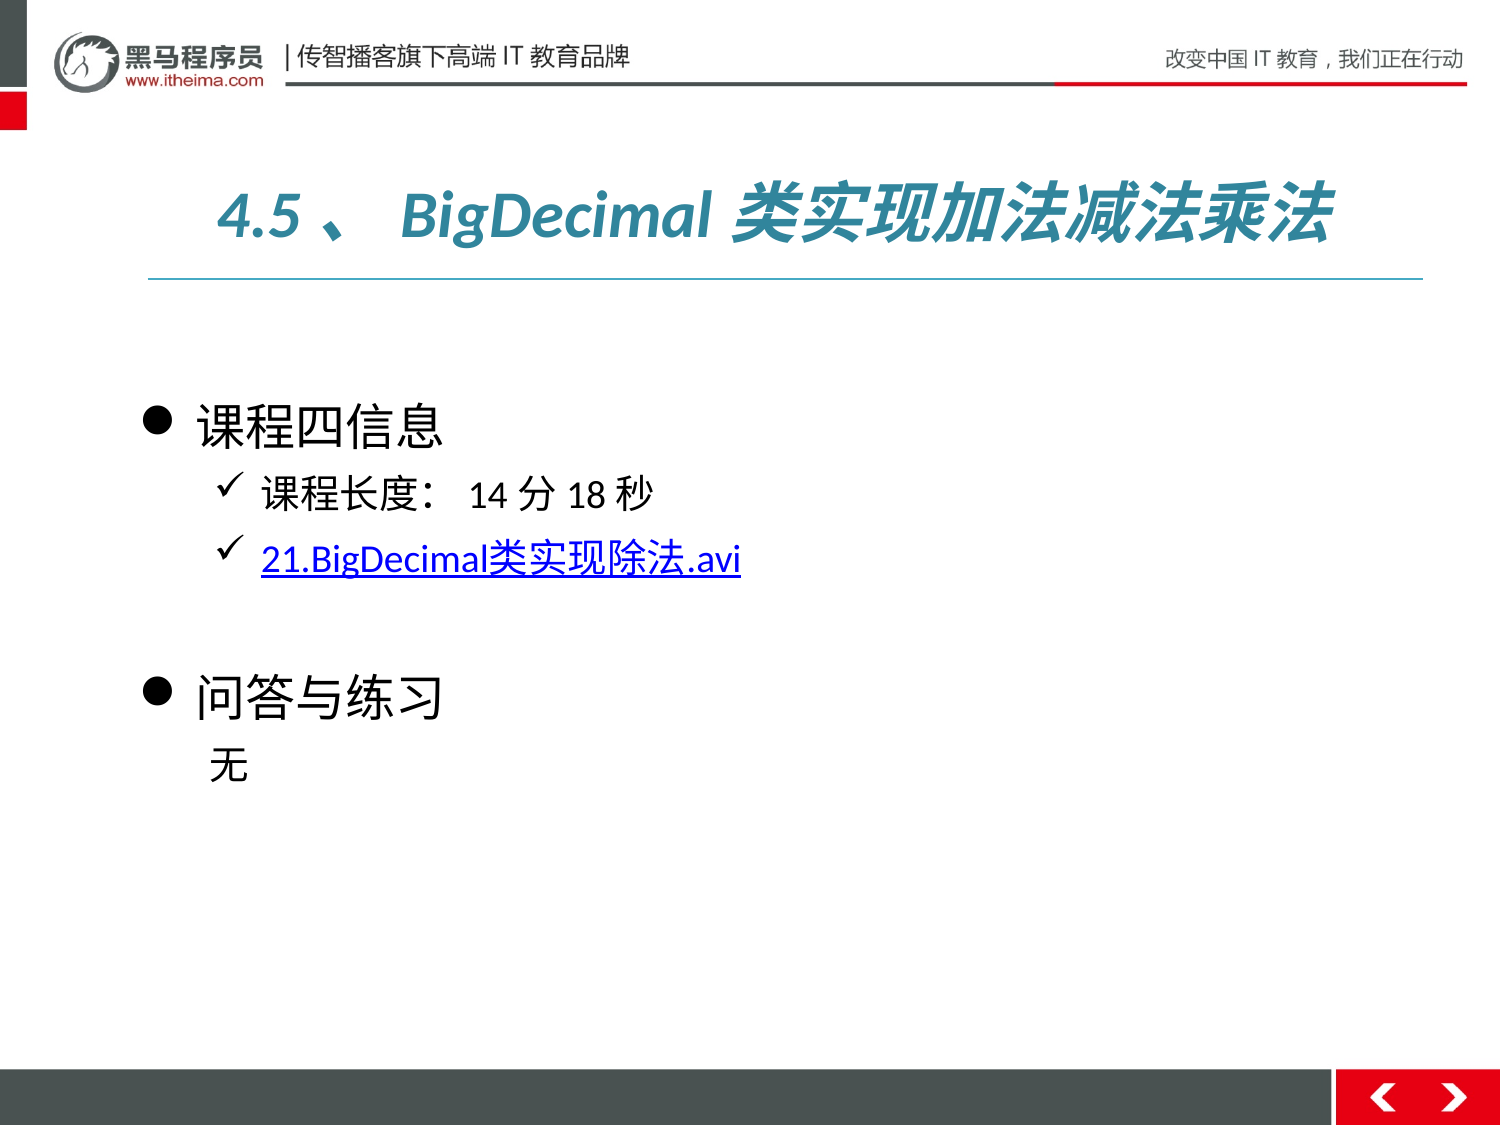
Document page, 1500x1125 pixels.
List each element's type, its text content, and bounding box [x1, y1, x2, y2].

text_box 课程四信息 课程长度：14分18秒 21.BigDecimal类实现除法.avi 问答与练习 无 [123, 315, 1387, 1024]
picture [0, 0, 1500, 1125]
text_box 4.5、BigDecimal类实现加法减法乘法 [123, 82, 1424, 320]
